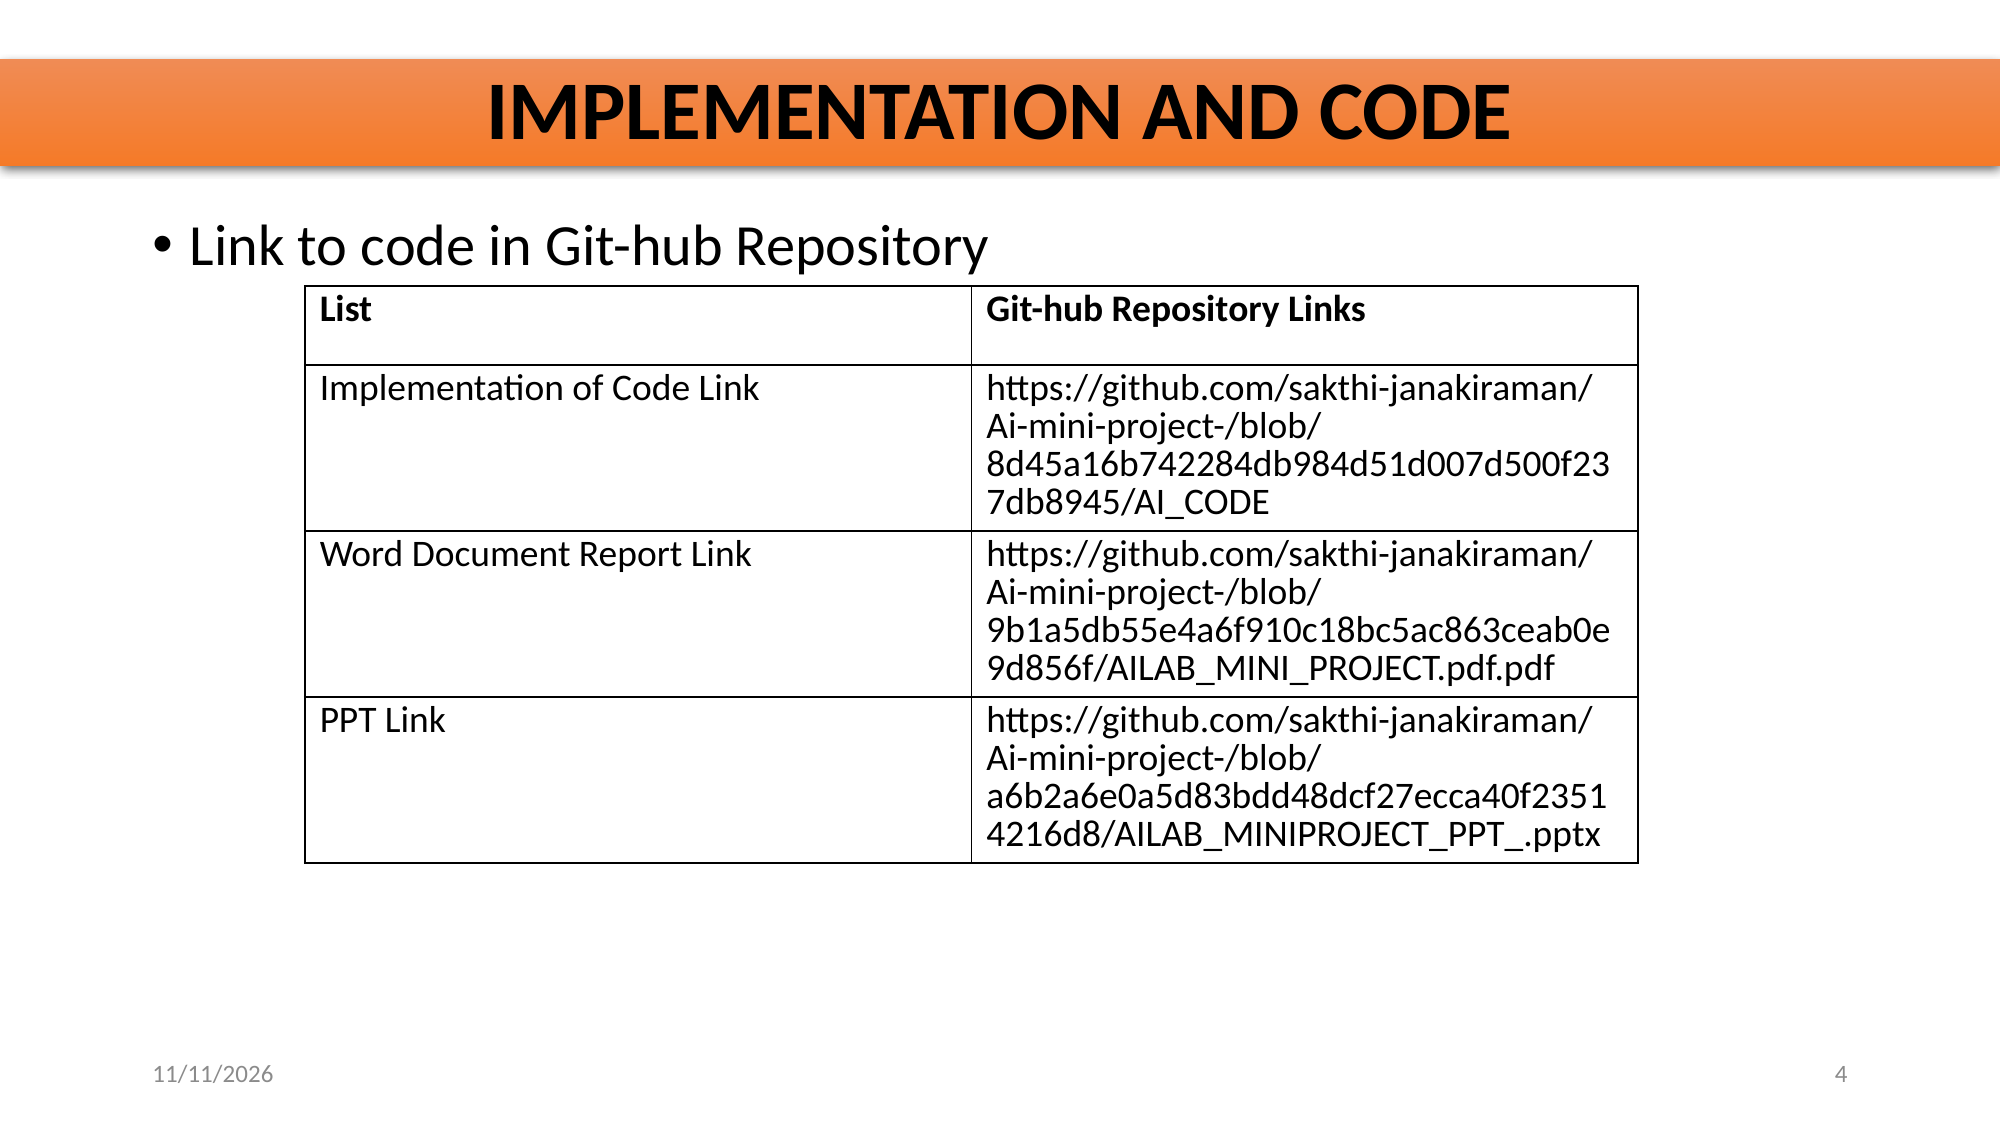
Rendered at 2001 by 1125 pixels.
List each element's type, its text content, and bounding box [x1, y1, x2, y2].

table_cell PPT Link [306, 698, 971, 862]
list Link to code in Git-hub Repository [137, 207, 1863, 1014]
table_cell https://github.com/sakthi-janakiraman/Ai-mini-project-/blob/a6b2a6e0a5d83bdd48dcf27ecca40f23514216d8/AILAB_MINIPROJECT_PPT_.pptx [972, 698, 1637, 862]
slide_number 4 [1412, 1042, 1863, 1103]
table_cell Implementation of Code Link [306, 366, 971, 530]
title IMPLEMENTATION AND CODE [0, 59, 2000, 166]
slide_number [137, 1042, 588, 1103]
table_header List [306, 287, 971, 364]
table_cell https://github.com/sakthi-janakiraman/Ai-mini-project-/blob/9b1a5db55e4a6f910c18bc5ac863ceab0e9d856f/AILAB_MINI_PROJECT.pdf.pdf [972, 532, 1637, 696]
table_cell https://github.com/sakthi-janakiraman/Ai-mini-project-/blob/8d45a16b742284db984d51d007d500f237db8945/AI_CODE [972, 366, 1637, 530]
table_cell Word Document Report Link [306, 532, 971, 696]
table_header Git-hub Repository Links [972, 287, 1637, 364]
